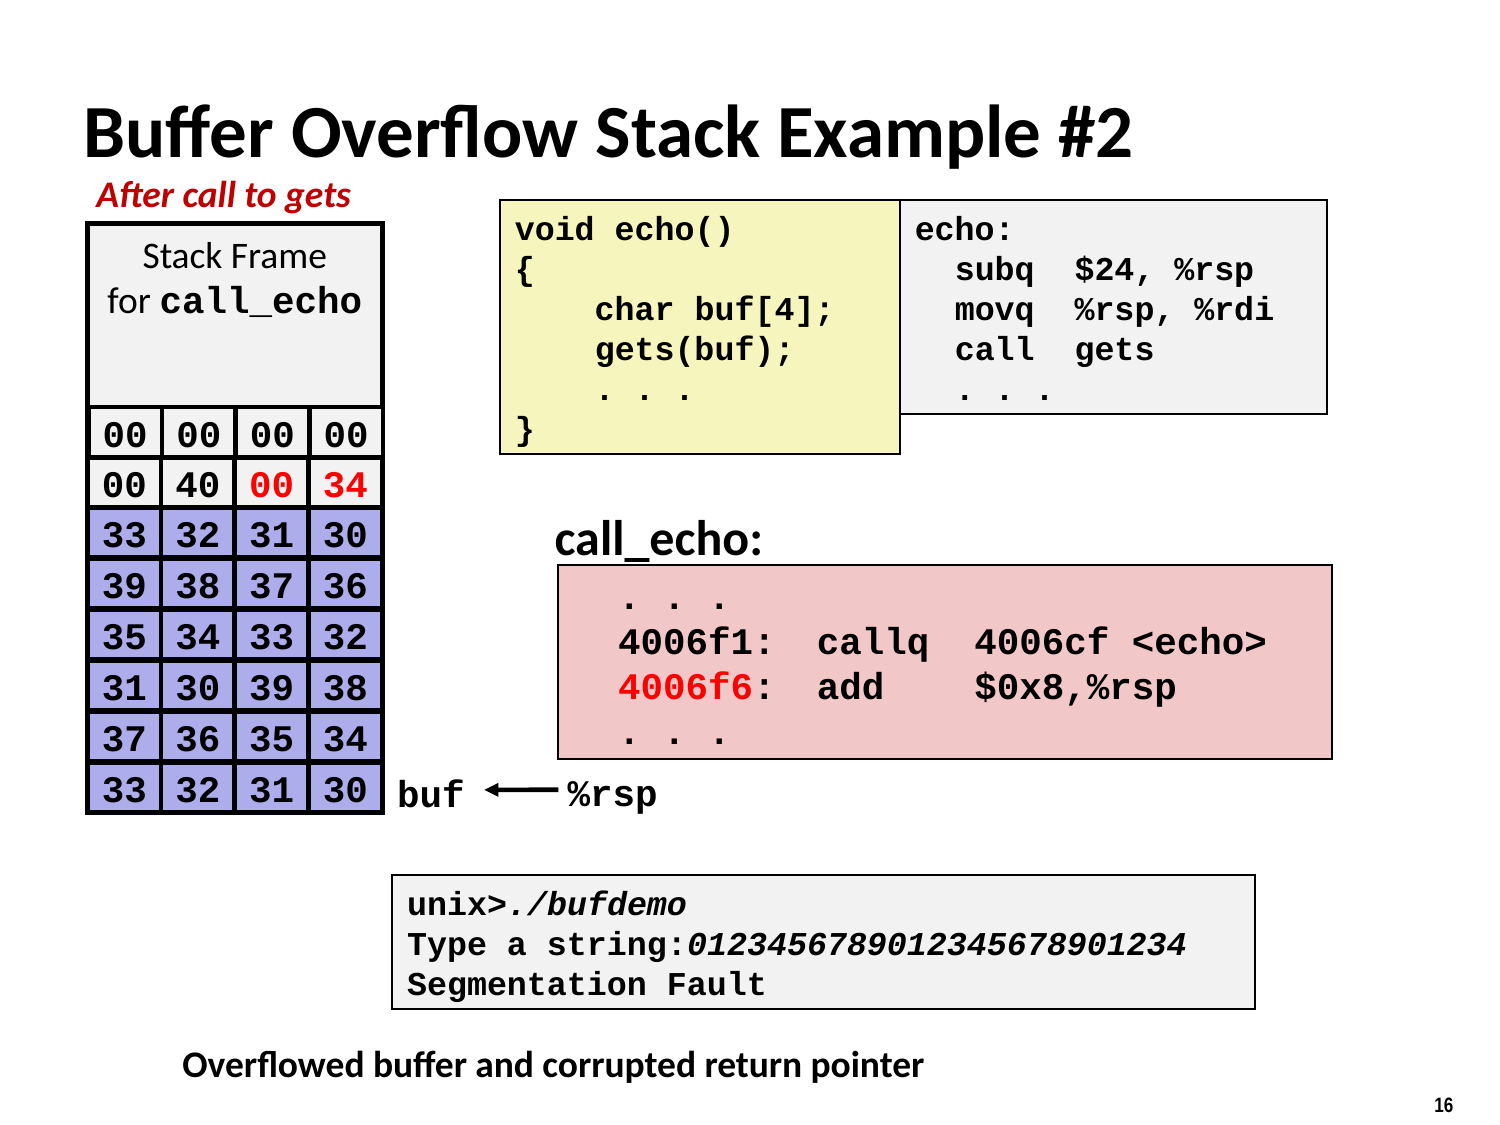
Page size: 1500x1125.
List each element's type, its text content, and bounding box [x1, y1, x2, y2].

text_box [87, 616, 383, 660]
text_box unix>./bufdemo Type a string:0123456789012345678901234 Segmentation Fault [392, 874, 1255, 1010]
text_box After call to gets [81, 162, 367, 223]
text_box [87, 456, 383, 508]
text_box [87, 717, 383, 762]
text_box %rsp [552, 761, 673, 822]
text_box buf [382, 762, 480, 823]
text_box [484, 783, 552, 797]
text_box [87, 514, 383, 558]
text_box call_echo: [539, 498, 779, 573]
text_box void echo() { char buf[4]; gets(buf); . . . } [500, 199, 900, 454]
text_box echo: subq $24, %rsp movq %rsp, %rdi call gets . . . [900, 199, 1327, 415]
text_box . . . 4006f1: callq 4006cf <echo> 4006f6: add $0x8,%rsp . . . [558, 564, 1333, 760]
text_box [87, 667, 383, 711]
text_box Overflowed buffer and corrupted return pointer [167, 1032, 941, 1092]
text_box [87, 564, 383, 609]
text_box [87, 406, 384, 457]
text_box Stack Frame for call_echo [87, 223, 383, 405]
title Buffer Overflow Stack Example #2 [68, 80, 1255, 176]
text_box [87, 769, 383, 813]
